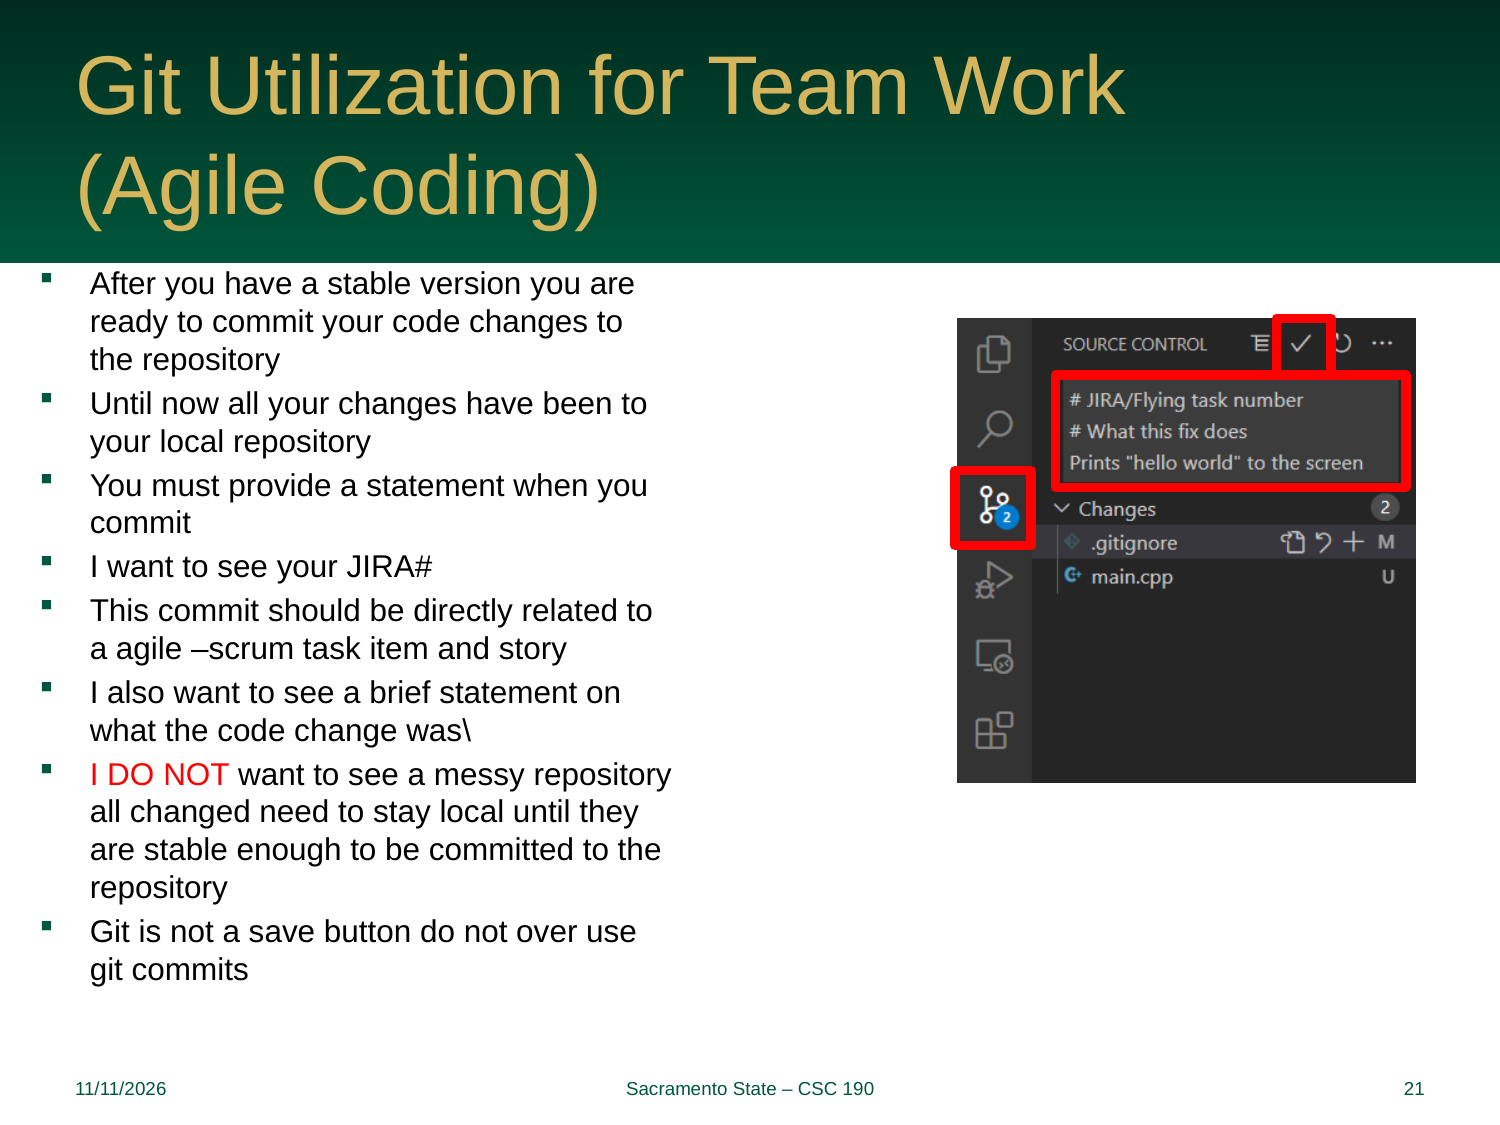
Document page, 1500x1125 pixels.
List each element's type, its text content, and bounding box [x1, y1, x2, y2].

text_box After you have a stable version you are ready to commit your code changes to the repository Until now all your changes have been to your local repository You must provide a statement when you commit I want to see your JIRA# This commit should be directly related to a agile –scrum task item and story I also want to see a brief statement on what the code change was\ I DO NOT want to see a messy repository all changed need to stay local until they are stable enough to be committed to the repository Git is not a save button do not over use git commits [39, 262, 675, 1032]
title Git Utilization for Team Work (Agile Coding) [75, 18, 1425, 244]
footer Sacramento State – CSC 190 [393, 1050, 1107, 1125]
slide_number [75, 1050, 375, 1125]
picture [956, 318, 1417, 783]
slide_number 21 [1125, 1050, 1425, 1125]
